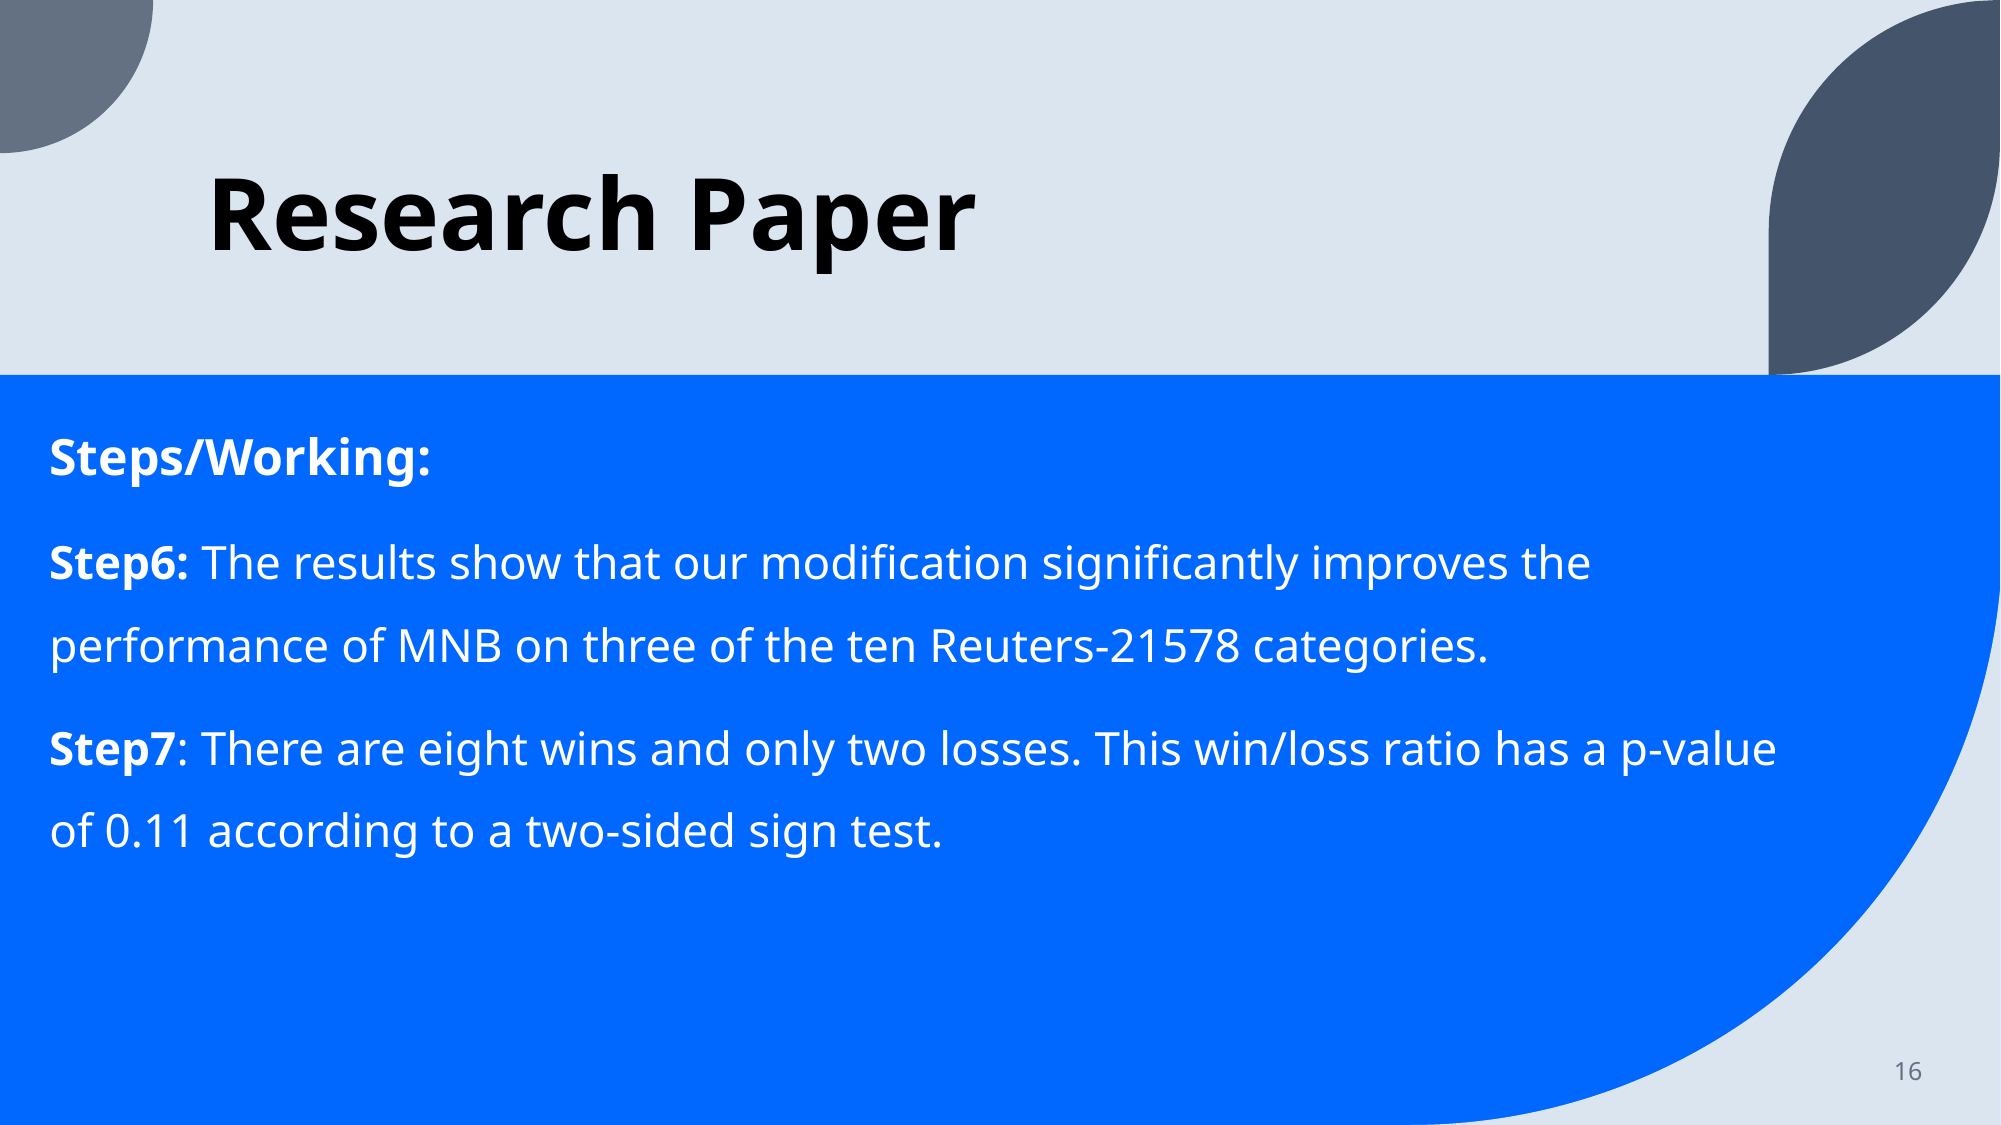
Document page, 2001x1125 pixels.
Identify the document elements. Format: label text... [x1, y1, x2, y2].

list Steps/Working: Step6: The results show that our modification significantly improves the performance of MNB on three of the ten Reuters-21578 categories. Step7: There are eight wins and only two losses. This win/loss ratio has a p-value of 0.11 according to a two-sided sign test. [34, 388, 1844, 1114]
slide_number 16 [1674, 1042, 1938, 1103]
title Research Paper [191, 62, 1796, 280]
